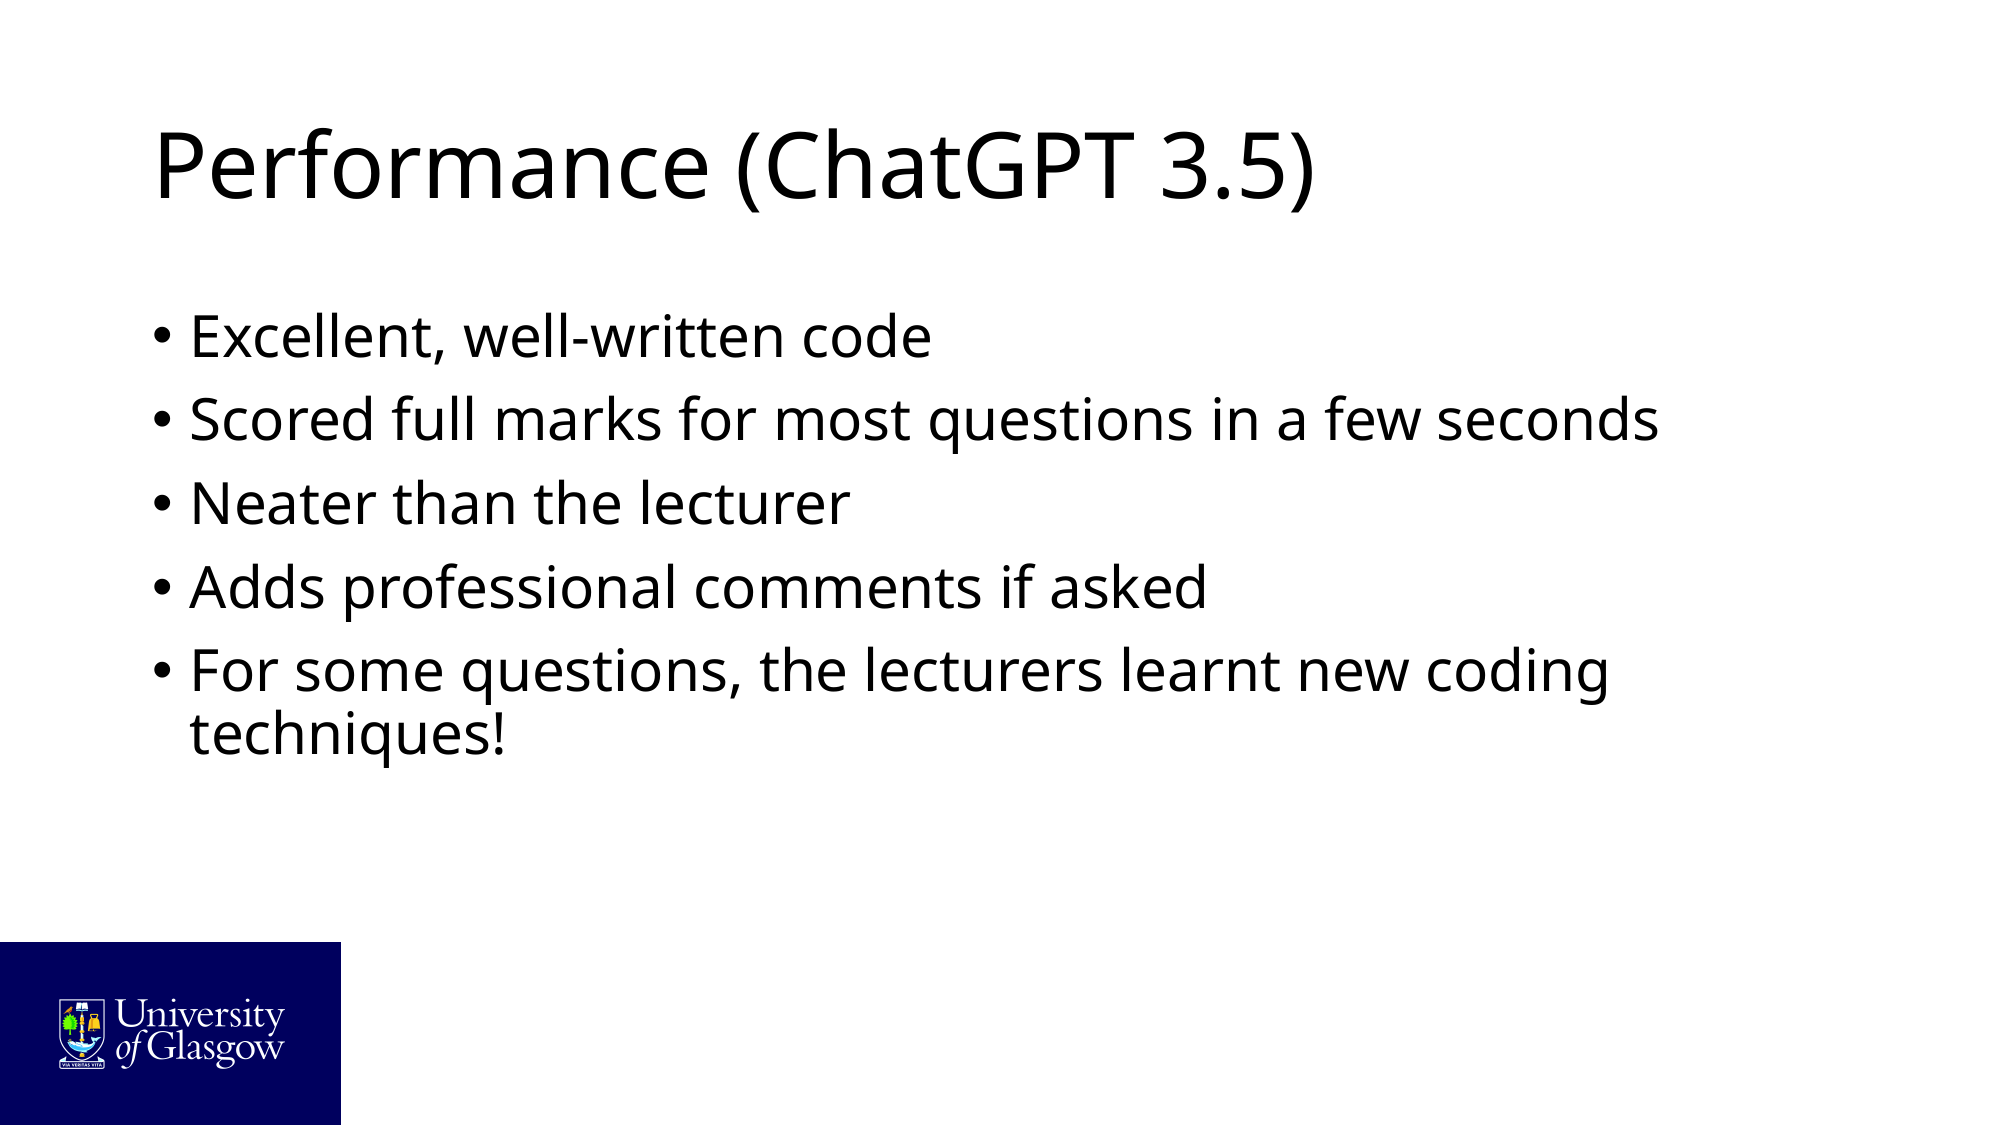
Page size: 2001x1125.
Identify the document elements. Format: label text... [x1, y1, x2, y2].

picture [0, 942, 341, 1125]
list Excellent, well-written code Scored full marks for most questions in a few seconds Neater than the lecturer Adds professional comments if asked For some questions, the lecturers learnt new coding techniques! [137, 299, 1863, 1014]
title Performance (ChatGPT 3.5) [137, 59, 1863, 278]
